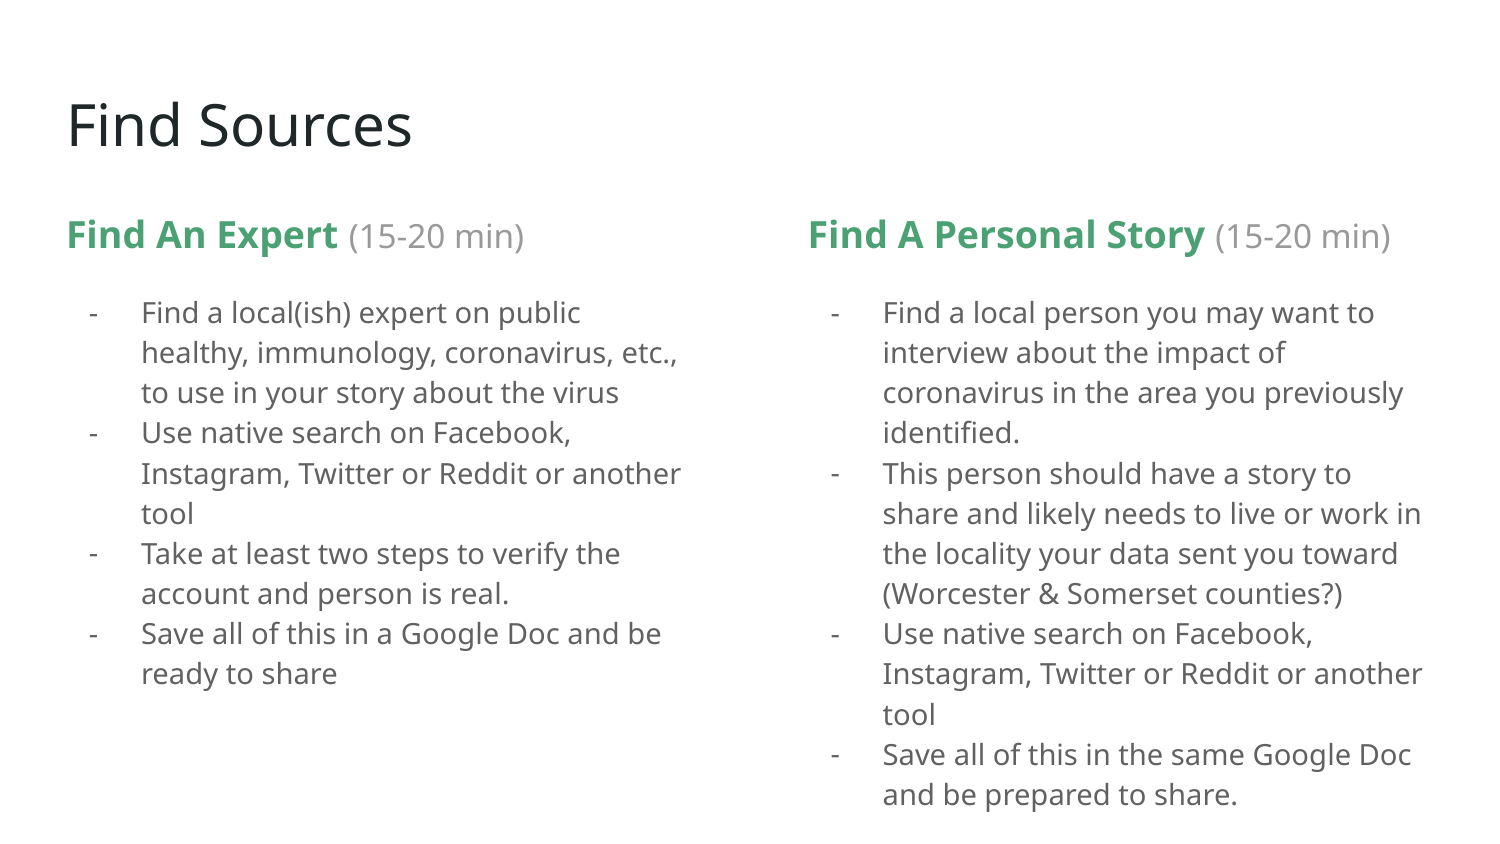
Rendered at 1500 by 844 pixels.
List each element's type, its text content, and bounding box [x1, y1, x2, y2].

list Find A Personal Story (15-20 min) Find a local person you may want to interview about the impact of coronavirus in the area you previously identified. This person should have a story to share and likely needs to live or work in the locality your data sent you toward (Worcester & Somerset counties?) Use native search on Facebook, Instagram, Twitter or Reddit or another tool Save all of this in the same Google Doc and be prepared to share. [792, 189, 1449, 750]
title Find Sources [51, 72, 1449, 167]
list Find An Expert (15-20 min) Find a local(ish) expert on public healthy, immunology, coronavirus, etc., to use in your story about the virus Use native search on Facebook, Instagram, Twitter or Reddit or another tool Take at least two steps to verify the account and person is real. Save all of this in a Google Doc and be ready to share [51, 189, 708, 750]
